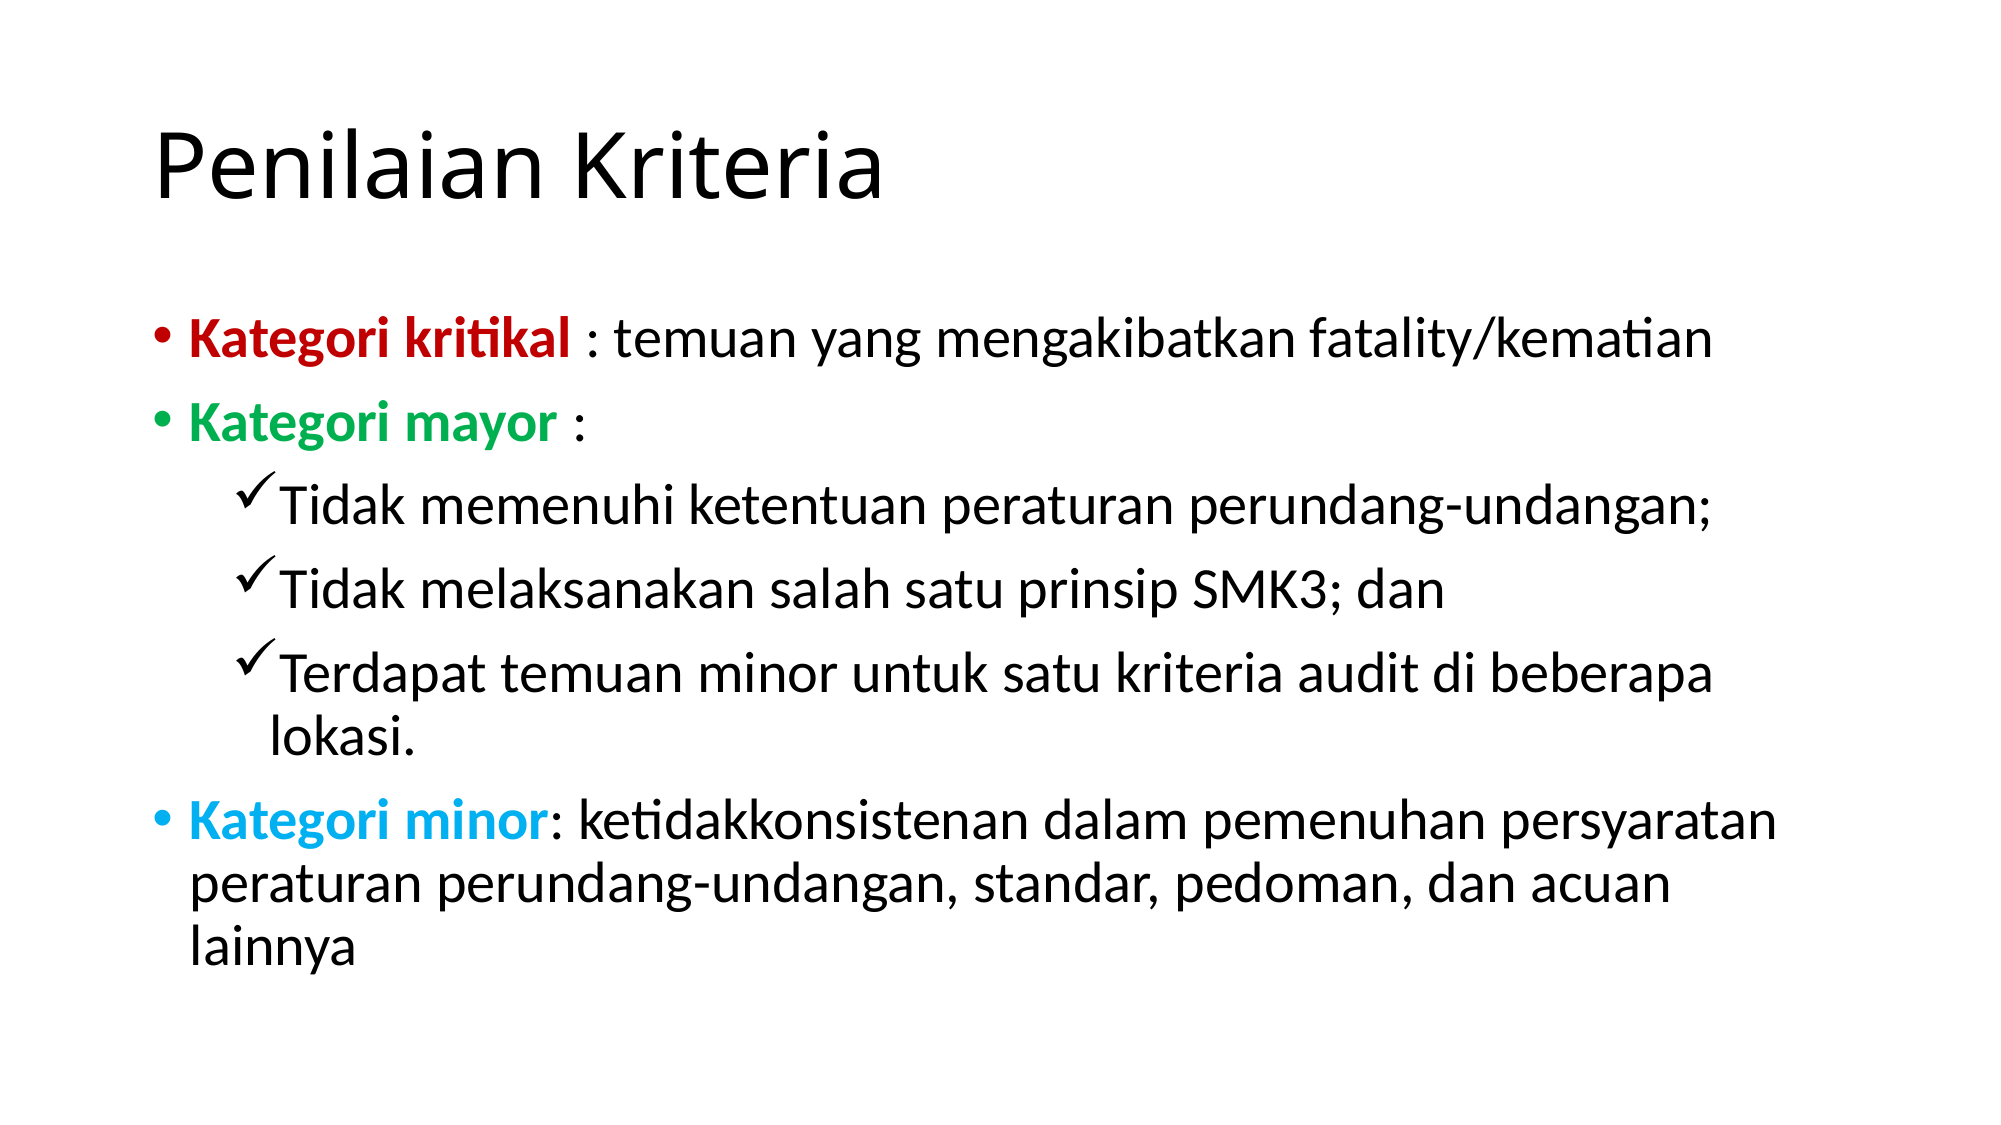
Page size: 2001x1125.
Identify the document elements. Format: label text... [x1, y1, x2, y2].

title Penilaian Kriteria [137, 59, 1863, 278]
list Kategori kritikal : temuan yang mengakibatkan fatality/kematian Kategori mayor : Tidak memenuhi ketentuan peraturan perundang-undangan; Tidak melaksanakan salah satu prinsip SMK3; dan Terdapat temuan minor untuk satu kriteria audit di beberapa lokasi. Kategori minor: ketidakkonsistenan dalam pemenuhan persyaratan peraturan perundang-undangan, standar, pedoman, dan acuan lainnya [137, 299, 1863, 1014]
